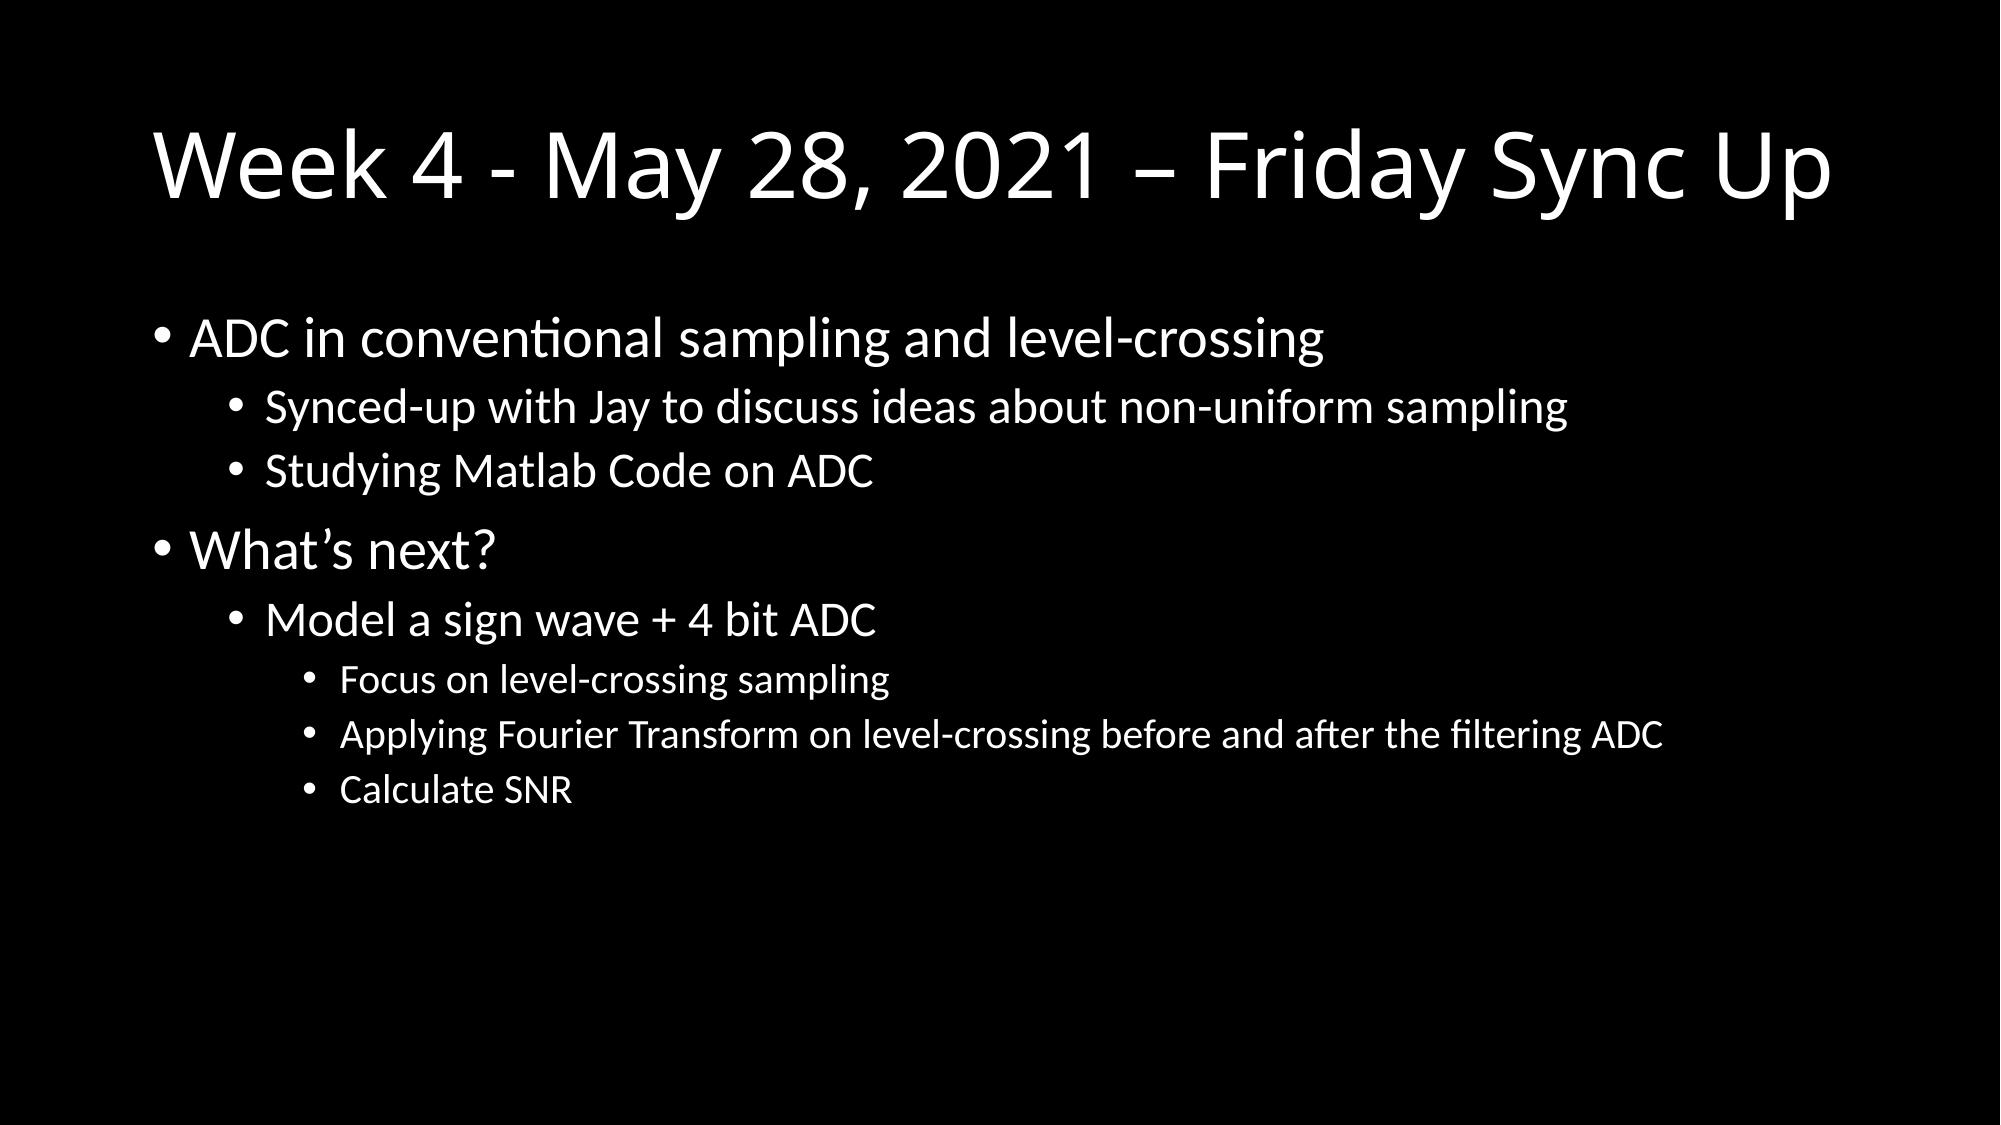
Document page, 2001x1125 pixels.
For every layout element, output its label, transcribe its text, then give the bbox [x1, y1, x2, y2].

title Week 4 - May 28, 2021 – Friday Sync Up [137, 59, 1863, 278]
list ADC in conventional sampling and level-crossing Synced-up with Jay to discuss ideas about non-uniform sampling Studying Matlab Code on ADC What’s next? Model a sign wave + 4 bit ADC Focus on level-crossing sampling Applying Fourier Transform on level-crossing before and after the filtering ADC Calculate SNR [137, 299, 1863, 1014]
